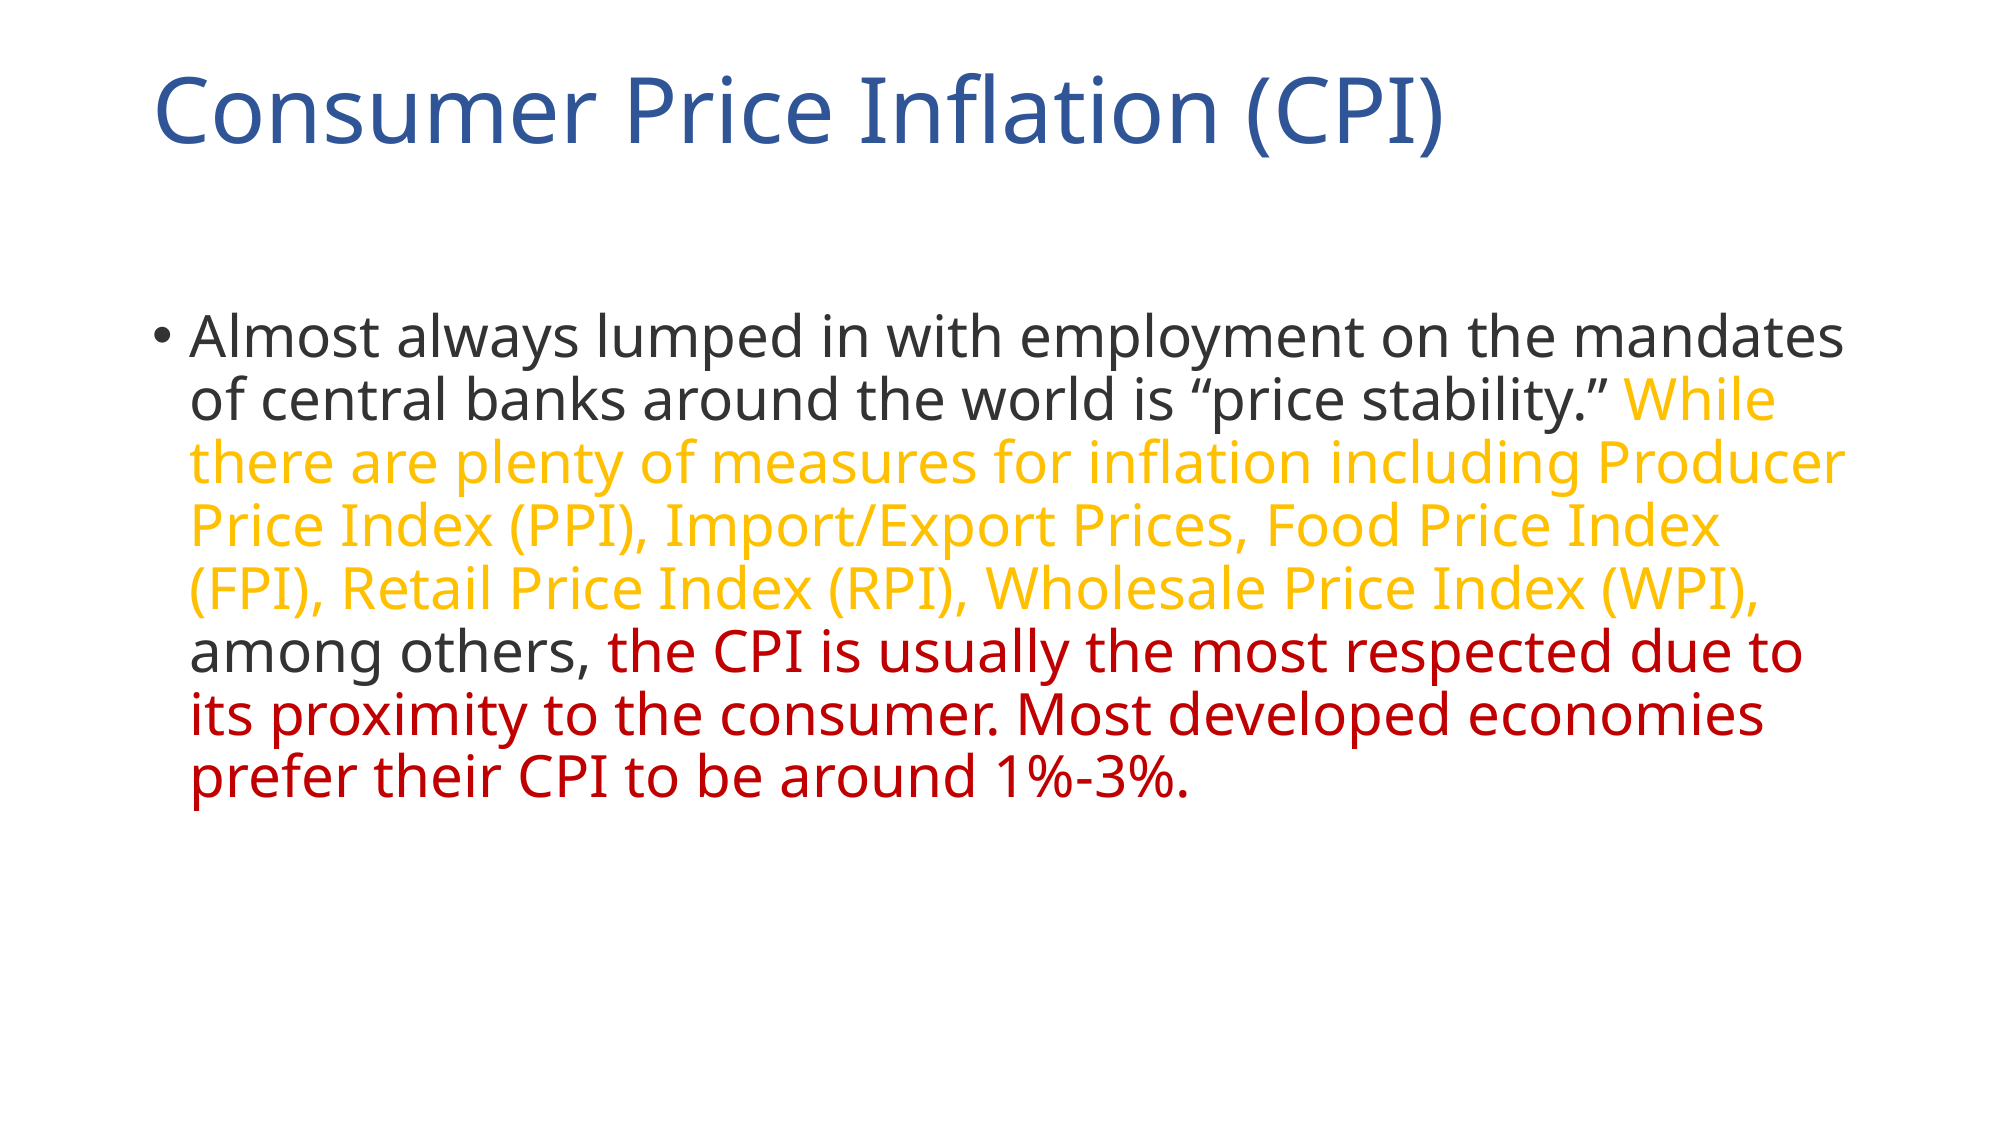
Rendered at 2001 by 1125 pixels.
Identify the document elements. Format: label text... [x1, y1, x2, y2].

list Almost always lumped in with employment on the mandates of central banks around the world is “price stability.” While there are plenty of measures for inflation including Producer Price Index (PPI), Import/Export Prices, Food Price Index (FPI), Retail Price Index (RPI), Wholesale Price Index (WPI), among others, the CPI is usually the most respected due to its proximity to the consumer. Most developed economies prefer their CPI to be around 1%-3%. [137, 299, 1863, 1014]
title Consumer Price Inflation (CPI) [137, 59, 1863, 278]
